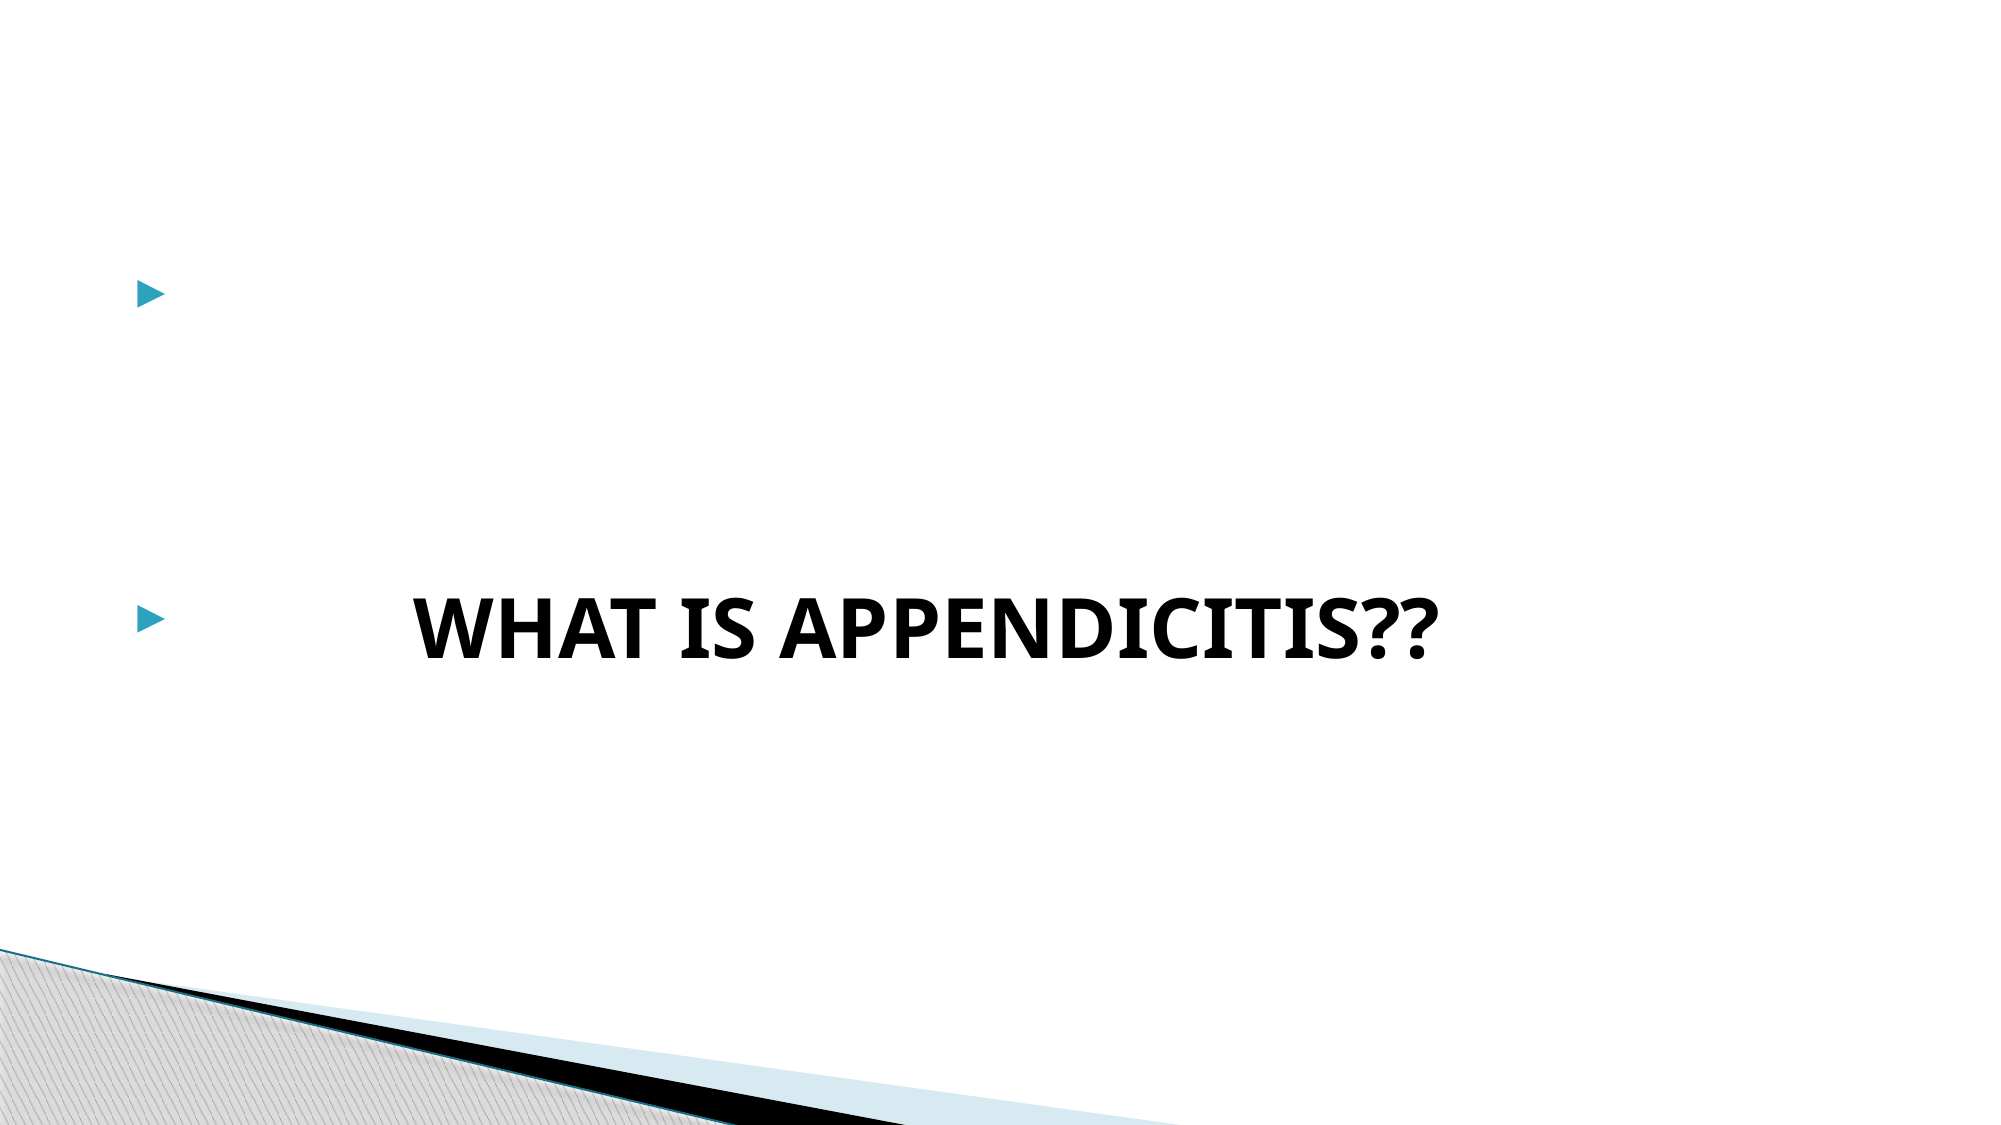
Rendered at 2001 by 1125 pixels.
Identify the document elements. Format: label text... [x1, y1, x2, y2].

list WHAT IS APPENDICITIS?? [99, 243, 1900, 986]
